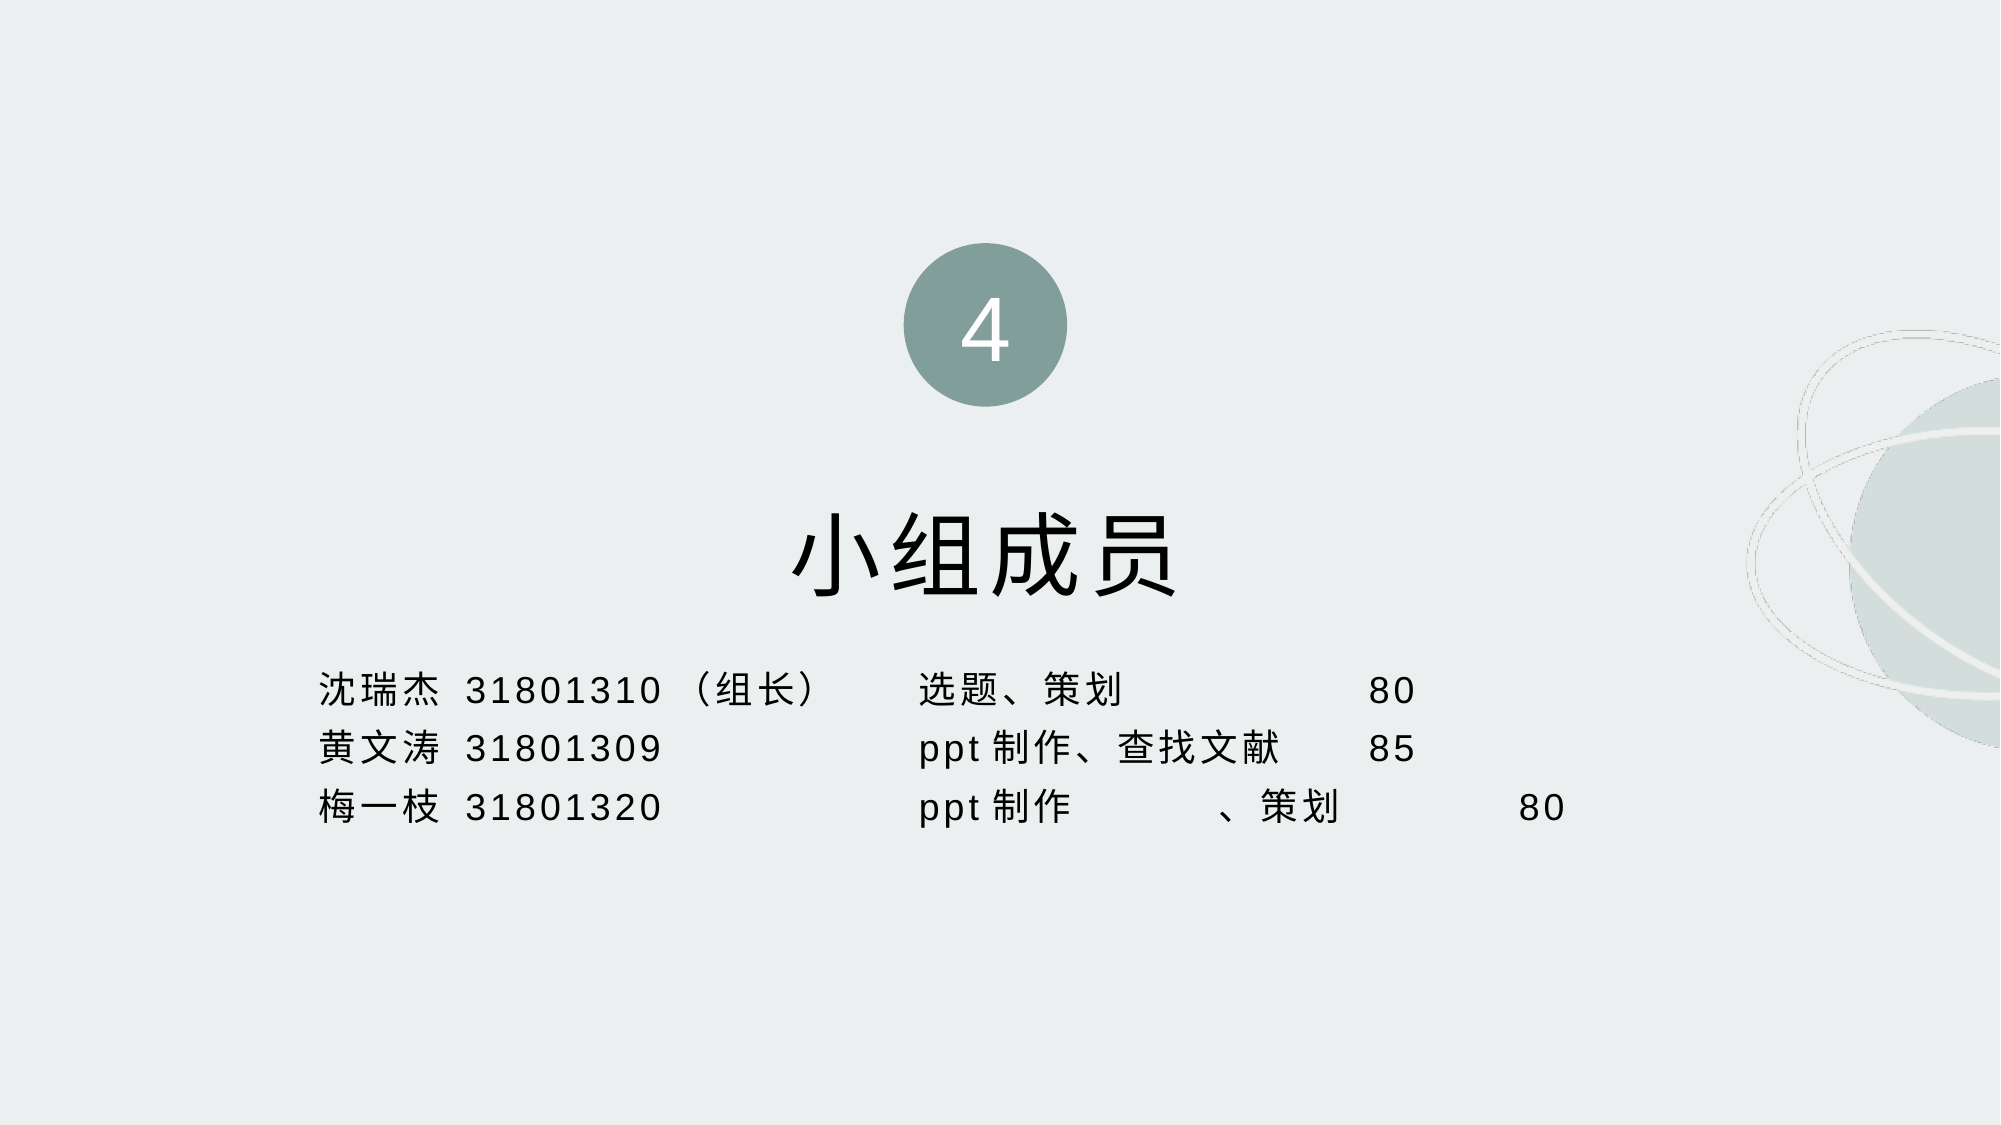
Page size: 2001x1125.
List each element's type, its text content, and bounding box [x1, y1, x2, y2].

picture [1407, 229, 2000, 896]
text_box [896, 243, 1075, 407]
title 小组成员 [512, 480, 1459, 618]
subtitle 沈瑞杰 31801310（组长） 选题、策划 80 黄文涛 31801309 ppt制作、查找文献 85 梅一枝 31801320 ppt制作 、策划 80 [303, 652, 1613, 1063]
